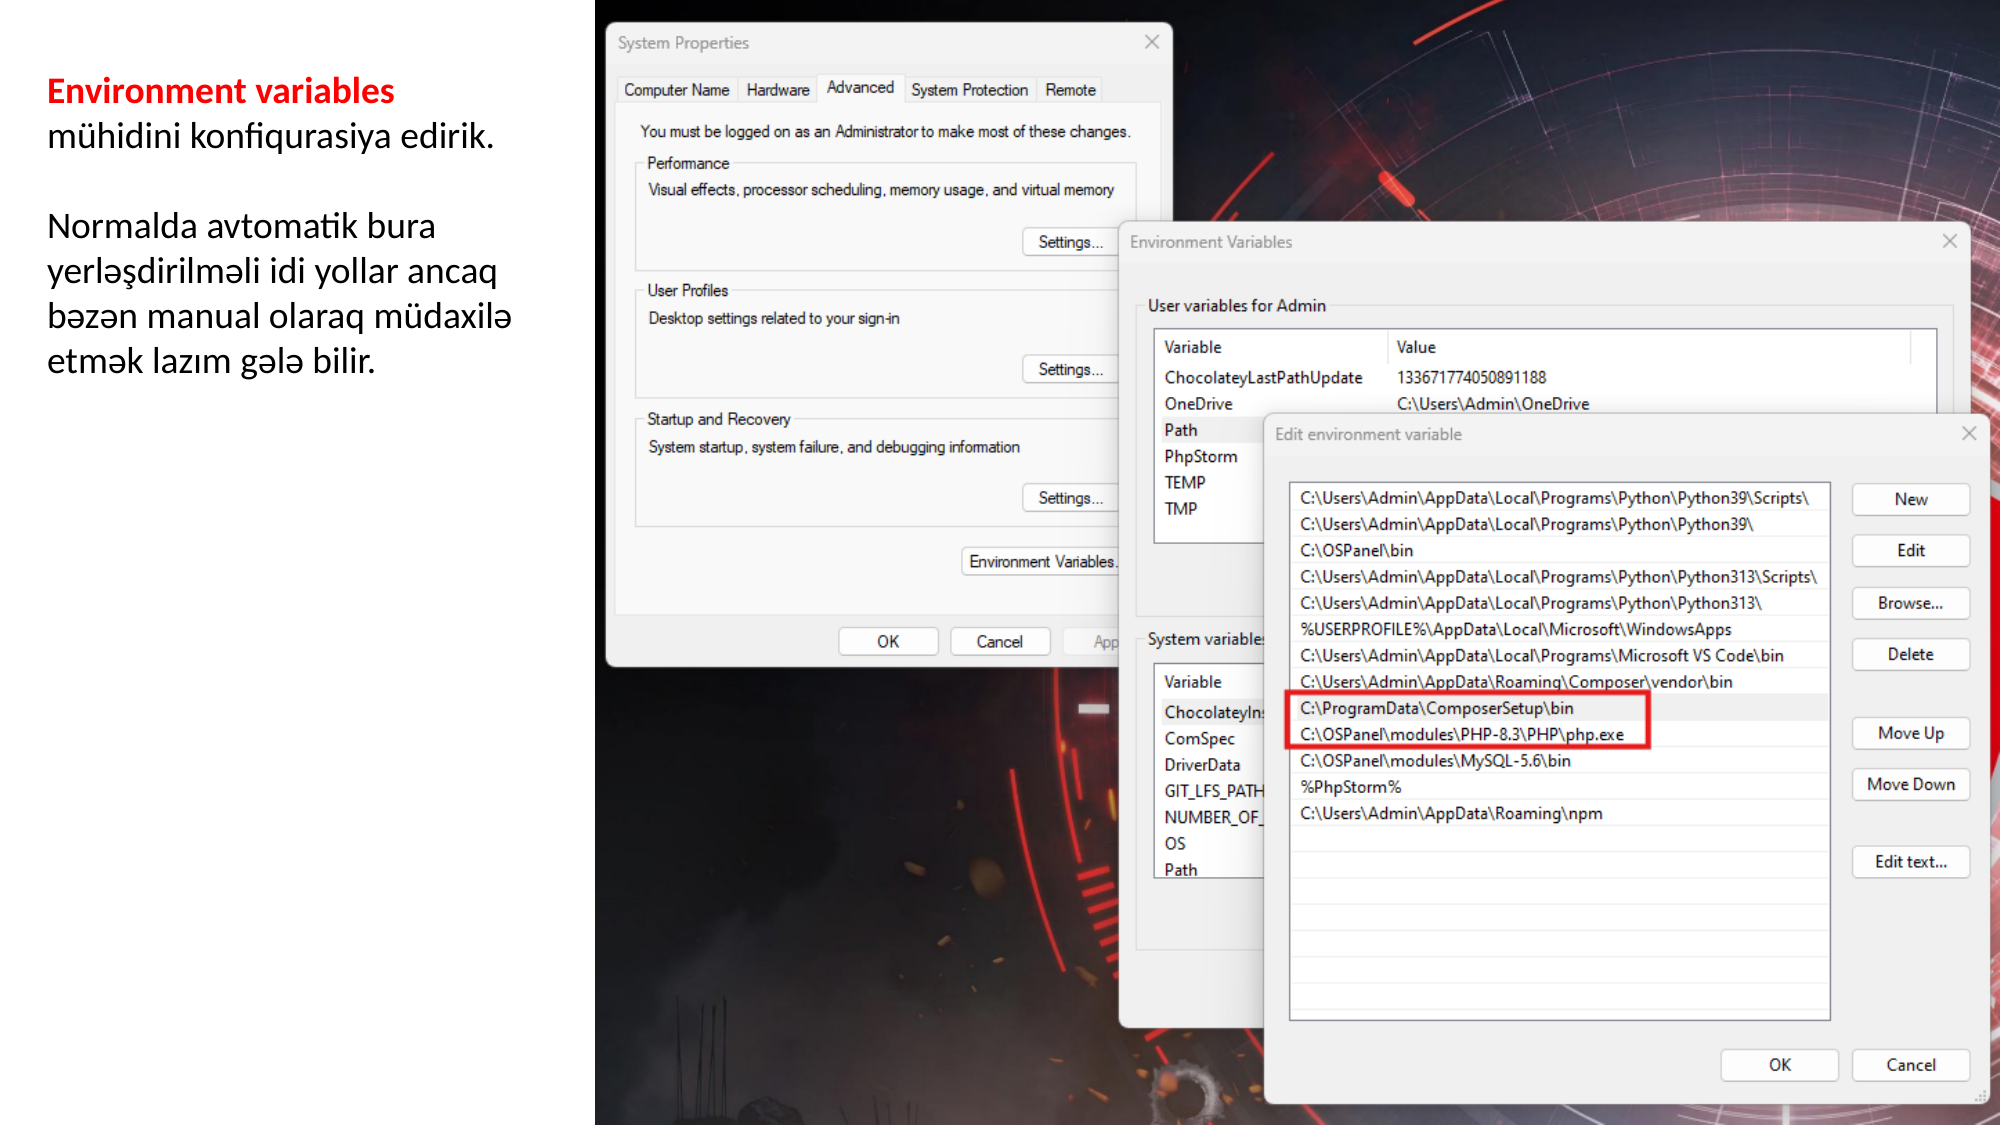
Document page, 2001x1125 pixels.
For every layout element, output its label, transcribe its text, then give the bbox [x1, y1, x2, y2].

picture [595, 0, 2000, 1125]
text_box Environment variables mühidini konfiqurasiya edirik. Normalda avtomatik bura yerləşdirilməli idi yollar ancaq bəzən manual olaraq müdaxilə etmək lazım gələ bilir. [32, 58, 536, 389]
